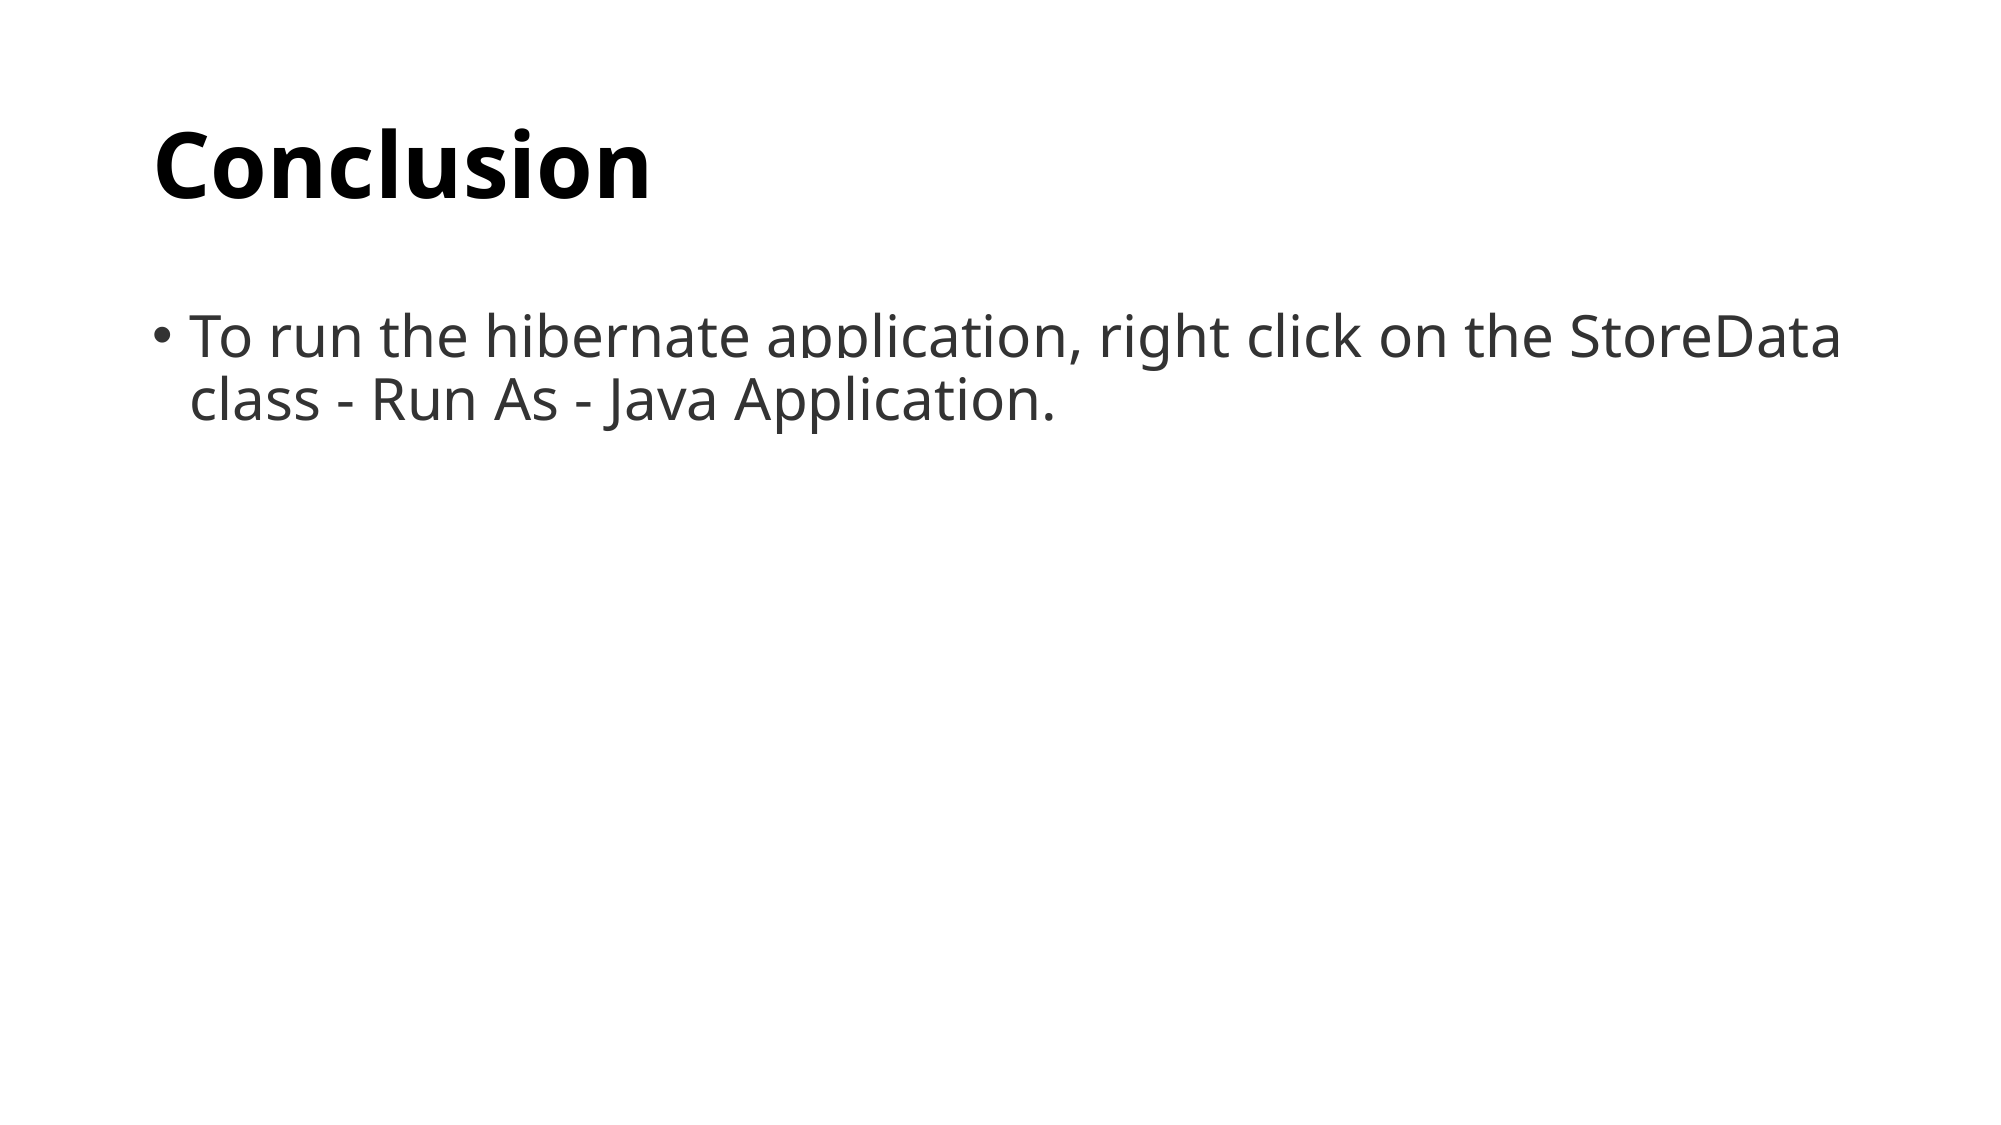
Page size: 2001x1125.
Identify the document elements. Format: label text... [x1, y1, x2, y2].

title Conclusion [137, 59, 1863, 278]
list To run the hibernate application, right click on the StoreData class - Run As - Java Application. [137, 299, 1863, 1014]
